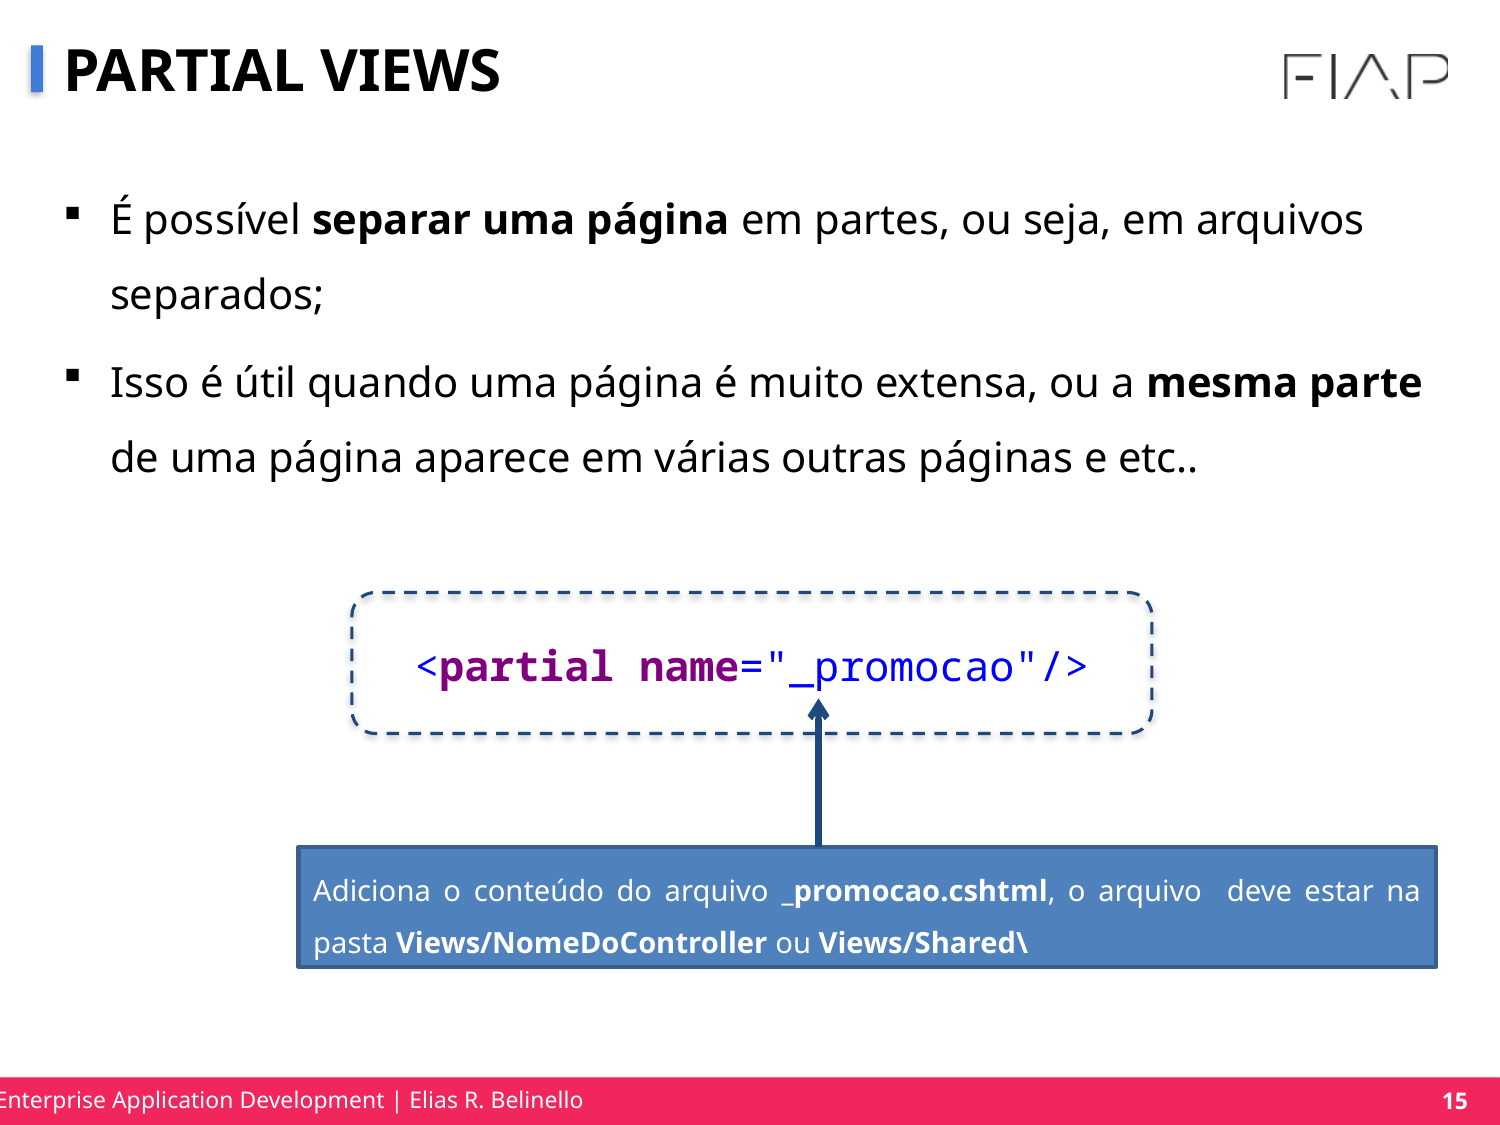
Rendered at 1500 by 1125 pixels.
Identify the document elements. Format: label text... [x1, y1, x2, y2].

text_box Adiciona o conteúdo do arquivo _promocao.cshtml, o arquivo deve estar na pasta Views/NomeDoController ou Views/Shared\ [296, 845, 1438, 969]
text_box É possível separar uma página em partes, ou seja, em arquivos separados; Isso é útil quando uma página é muito extensa, ou a mesma parte de uma página aparece em várias outras páginas e etc.. [48, 160, 1456, 433]
title PARTIAL VIEWS [48, 35, 1249, 101]
text_box [351, 591, 1153, 735]
